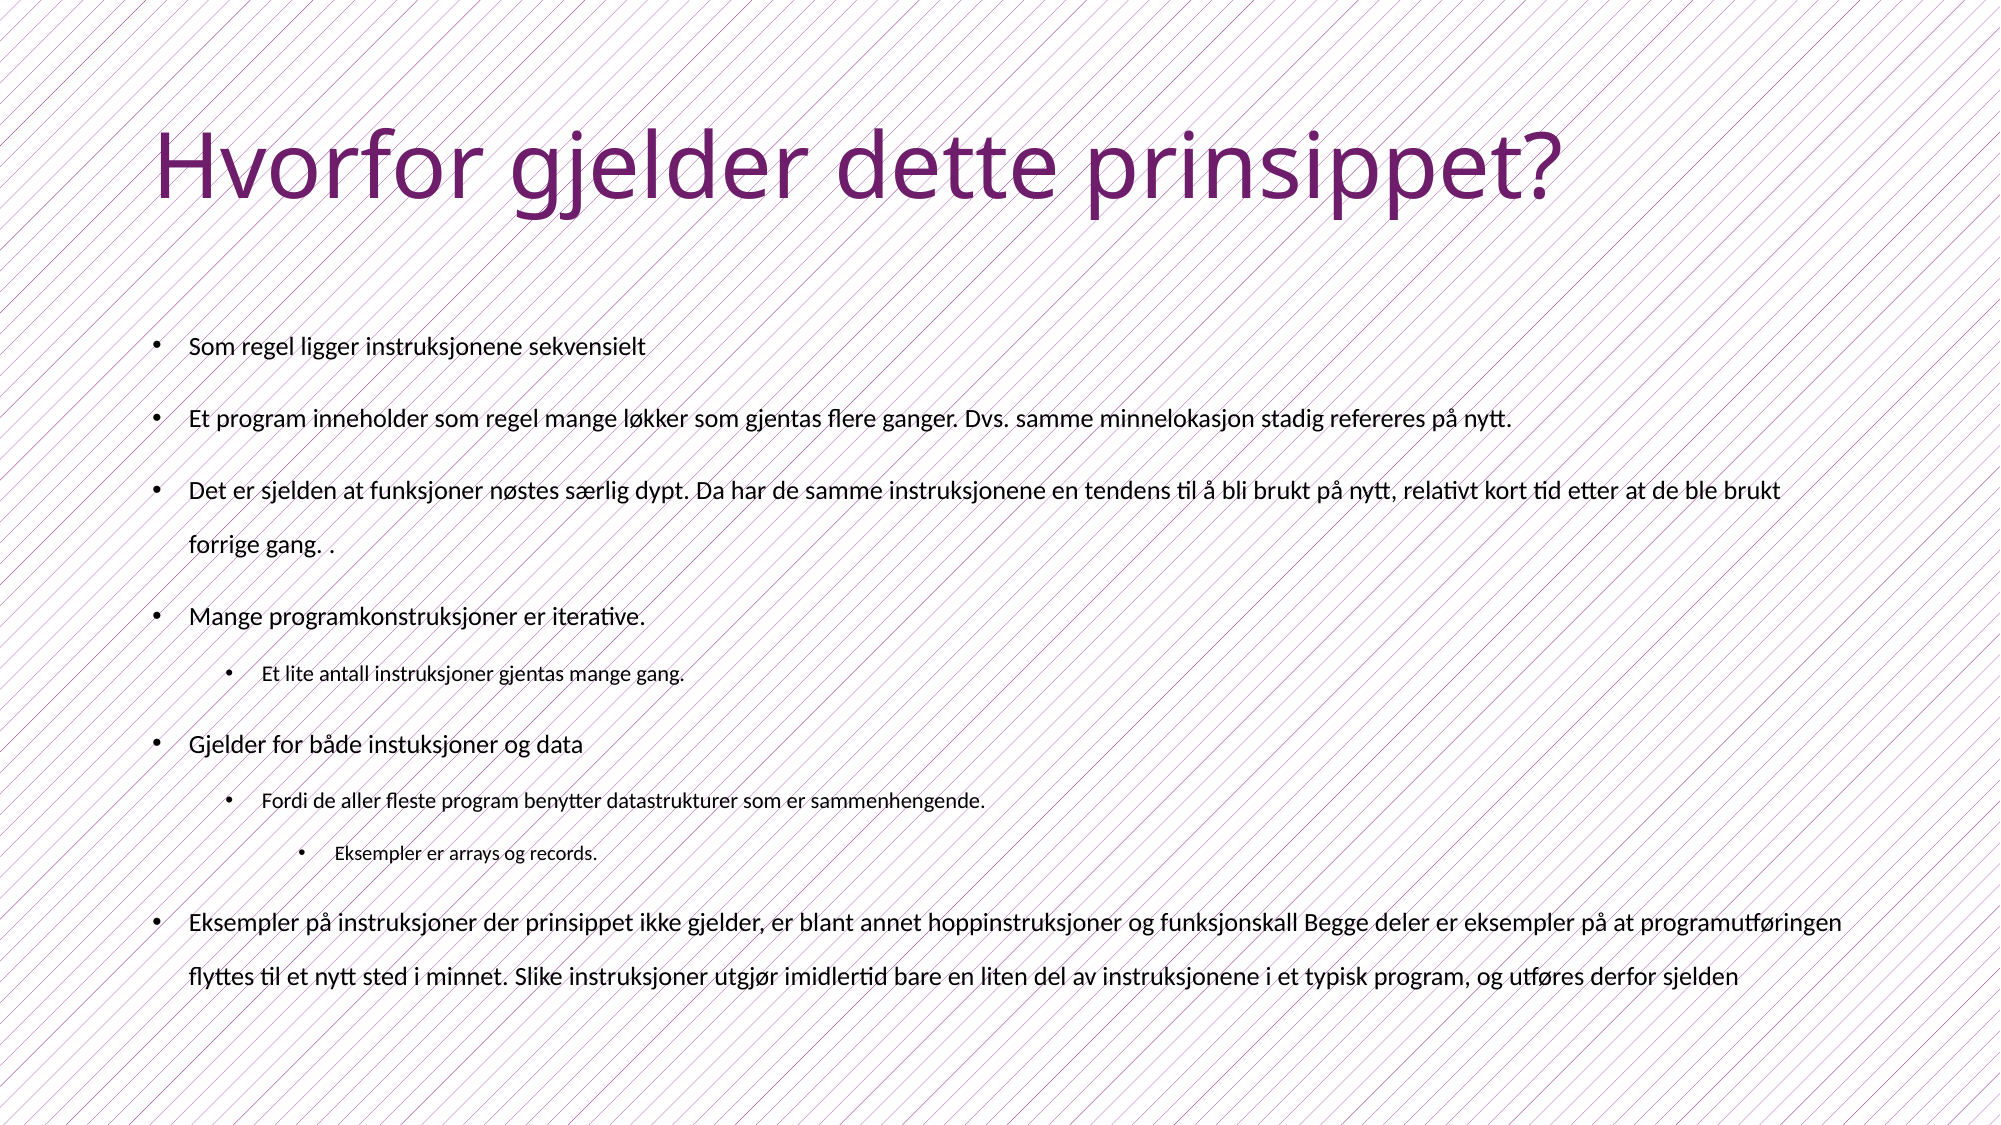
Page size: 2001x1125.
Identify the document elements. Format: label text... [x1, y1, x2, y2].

list Som regel ligger instruksjonene sekvensielt Et program inneholder som regel mange løkker som gjentas flere ganger. Dvs. samme minnelokasjon stadig refereres på nytt. Det er sjelden at funksjoner nøstes særlig dypt. Da har de samme instruksjonene en tendens til å bli brukt på nytt, relativt kort tid etter at de ble brukt forrige gang. . Mange programkonstruksjoner er iterative. Et lite antall instruksjoner gjentas mange gang. Gjelder for både instuksjoner og data Fordi de aller fleste program benytter datastrukturer som er sammenhengende. Eksempler er arrays og records. Eksempler på instruksjoner der prinsippet ikke gjelder, er blant annet hoppinstruksjoner og funksjonskall Begge deler er eksempler på at programutføringen flyttes til et nytt sted i minnet. Slike instruksjoner utgjør imidlertid bare en liten del av instruksjonene i et typisk program, og utføres derfor sjelden [137, 299, 1863, 1014]
title Hvorfor gjelder dette prinsippet? [137, 59, 1897, 278]
